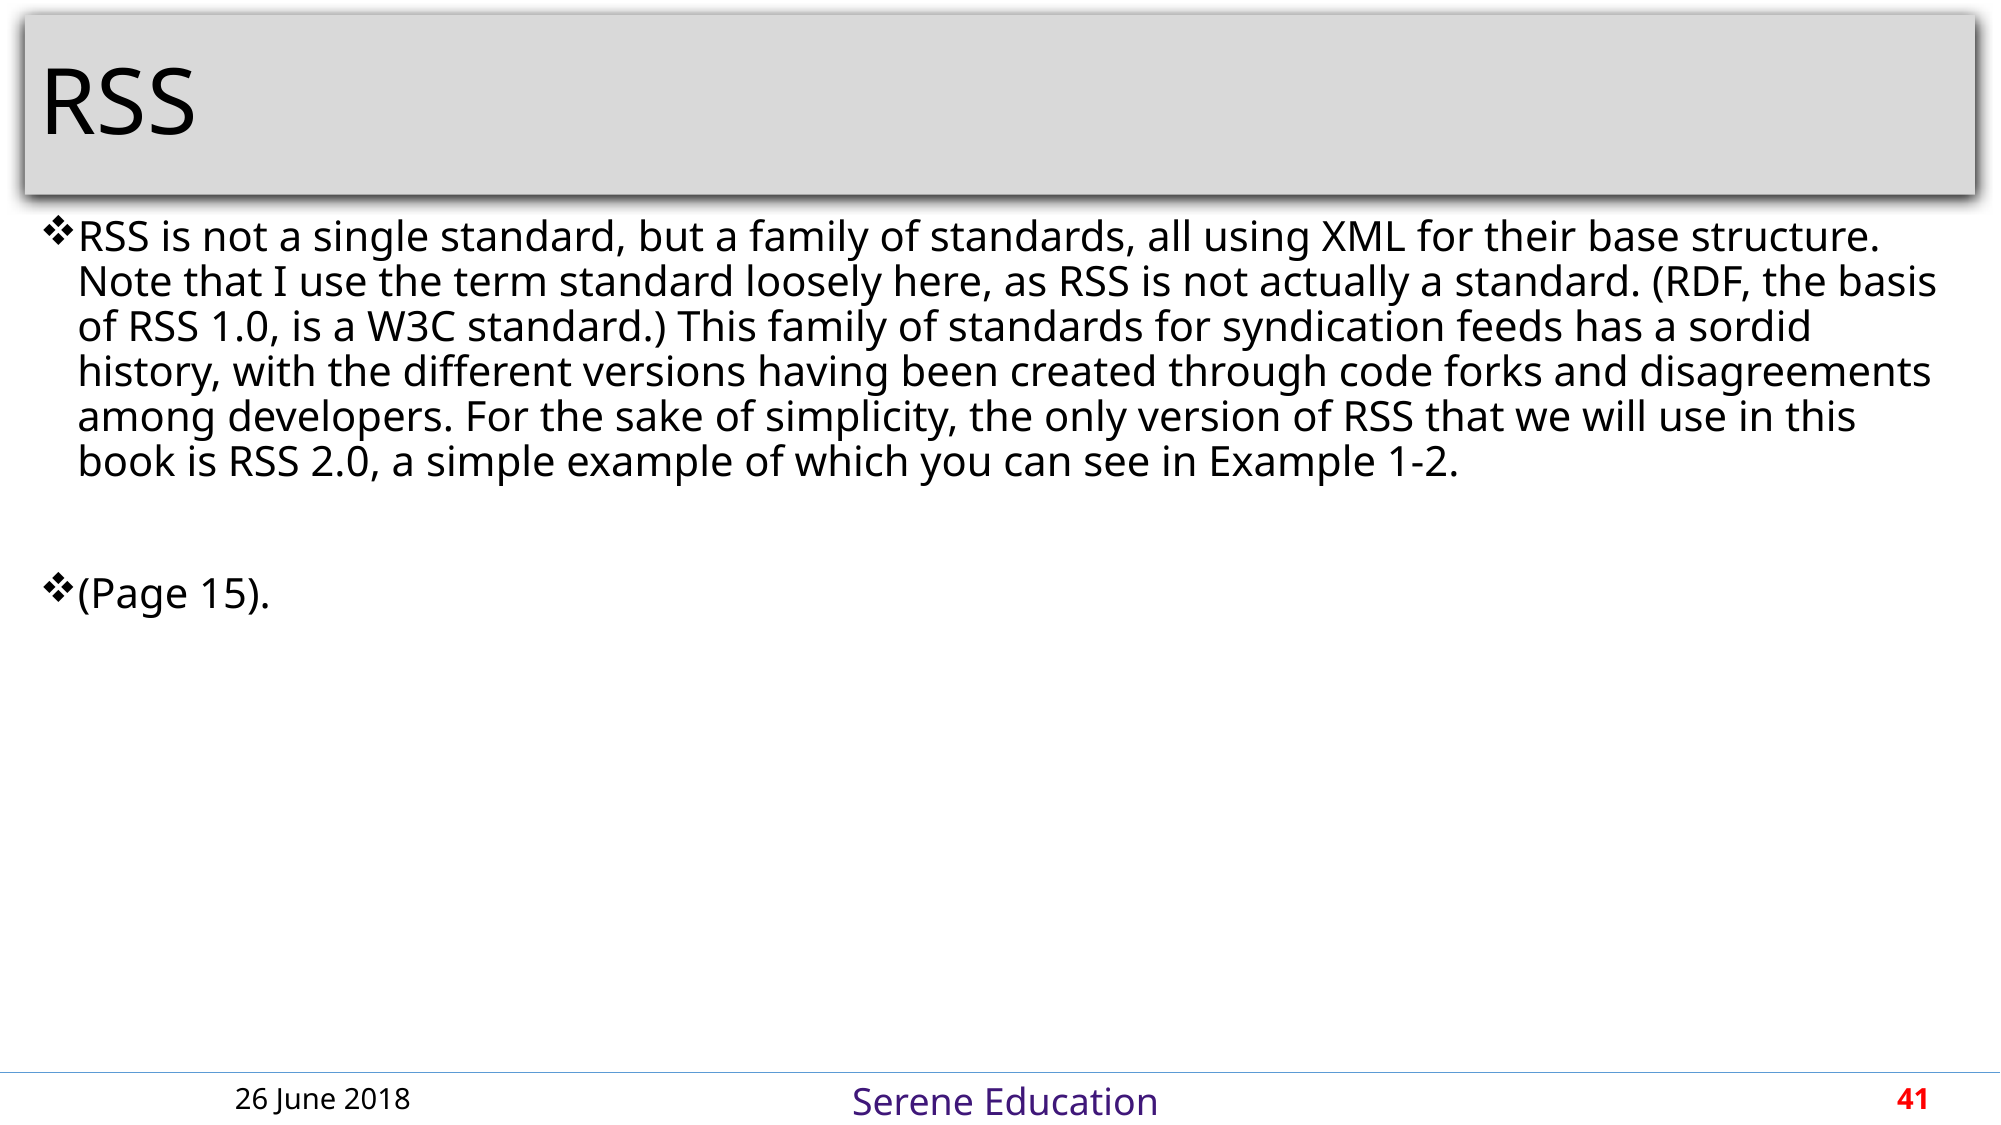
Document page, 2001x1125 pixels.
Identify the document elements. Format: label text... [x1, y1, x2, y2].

list RSS is not a single standard, but a family of standards, all using XML for their base structure. Note that I use the term standard loosely here, as RSS is not actually a standard. (RDF, the basis of RSS 1.0, is a W3C standard.) This family of standards for syndication feeds has a sordid history, with the different versions having been created through code forks and disagreements among developers. For the sake of simplicity, the only version of RSS that we will use in this book is RSS 2.0, a simple example of which you can see in Example 1-2. (Page 15). [24, 208, 1975, 1063]
slide_number 41 [1495, 1072, 1946, 1115]
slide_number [220, 1072, 671, 1115]
title RSS [24, 14, 1975, 195]
